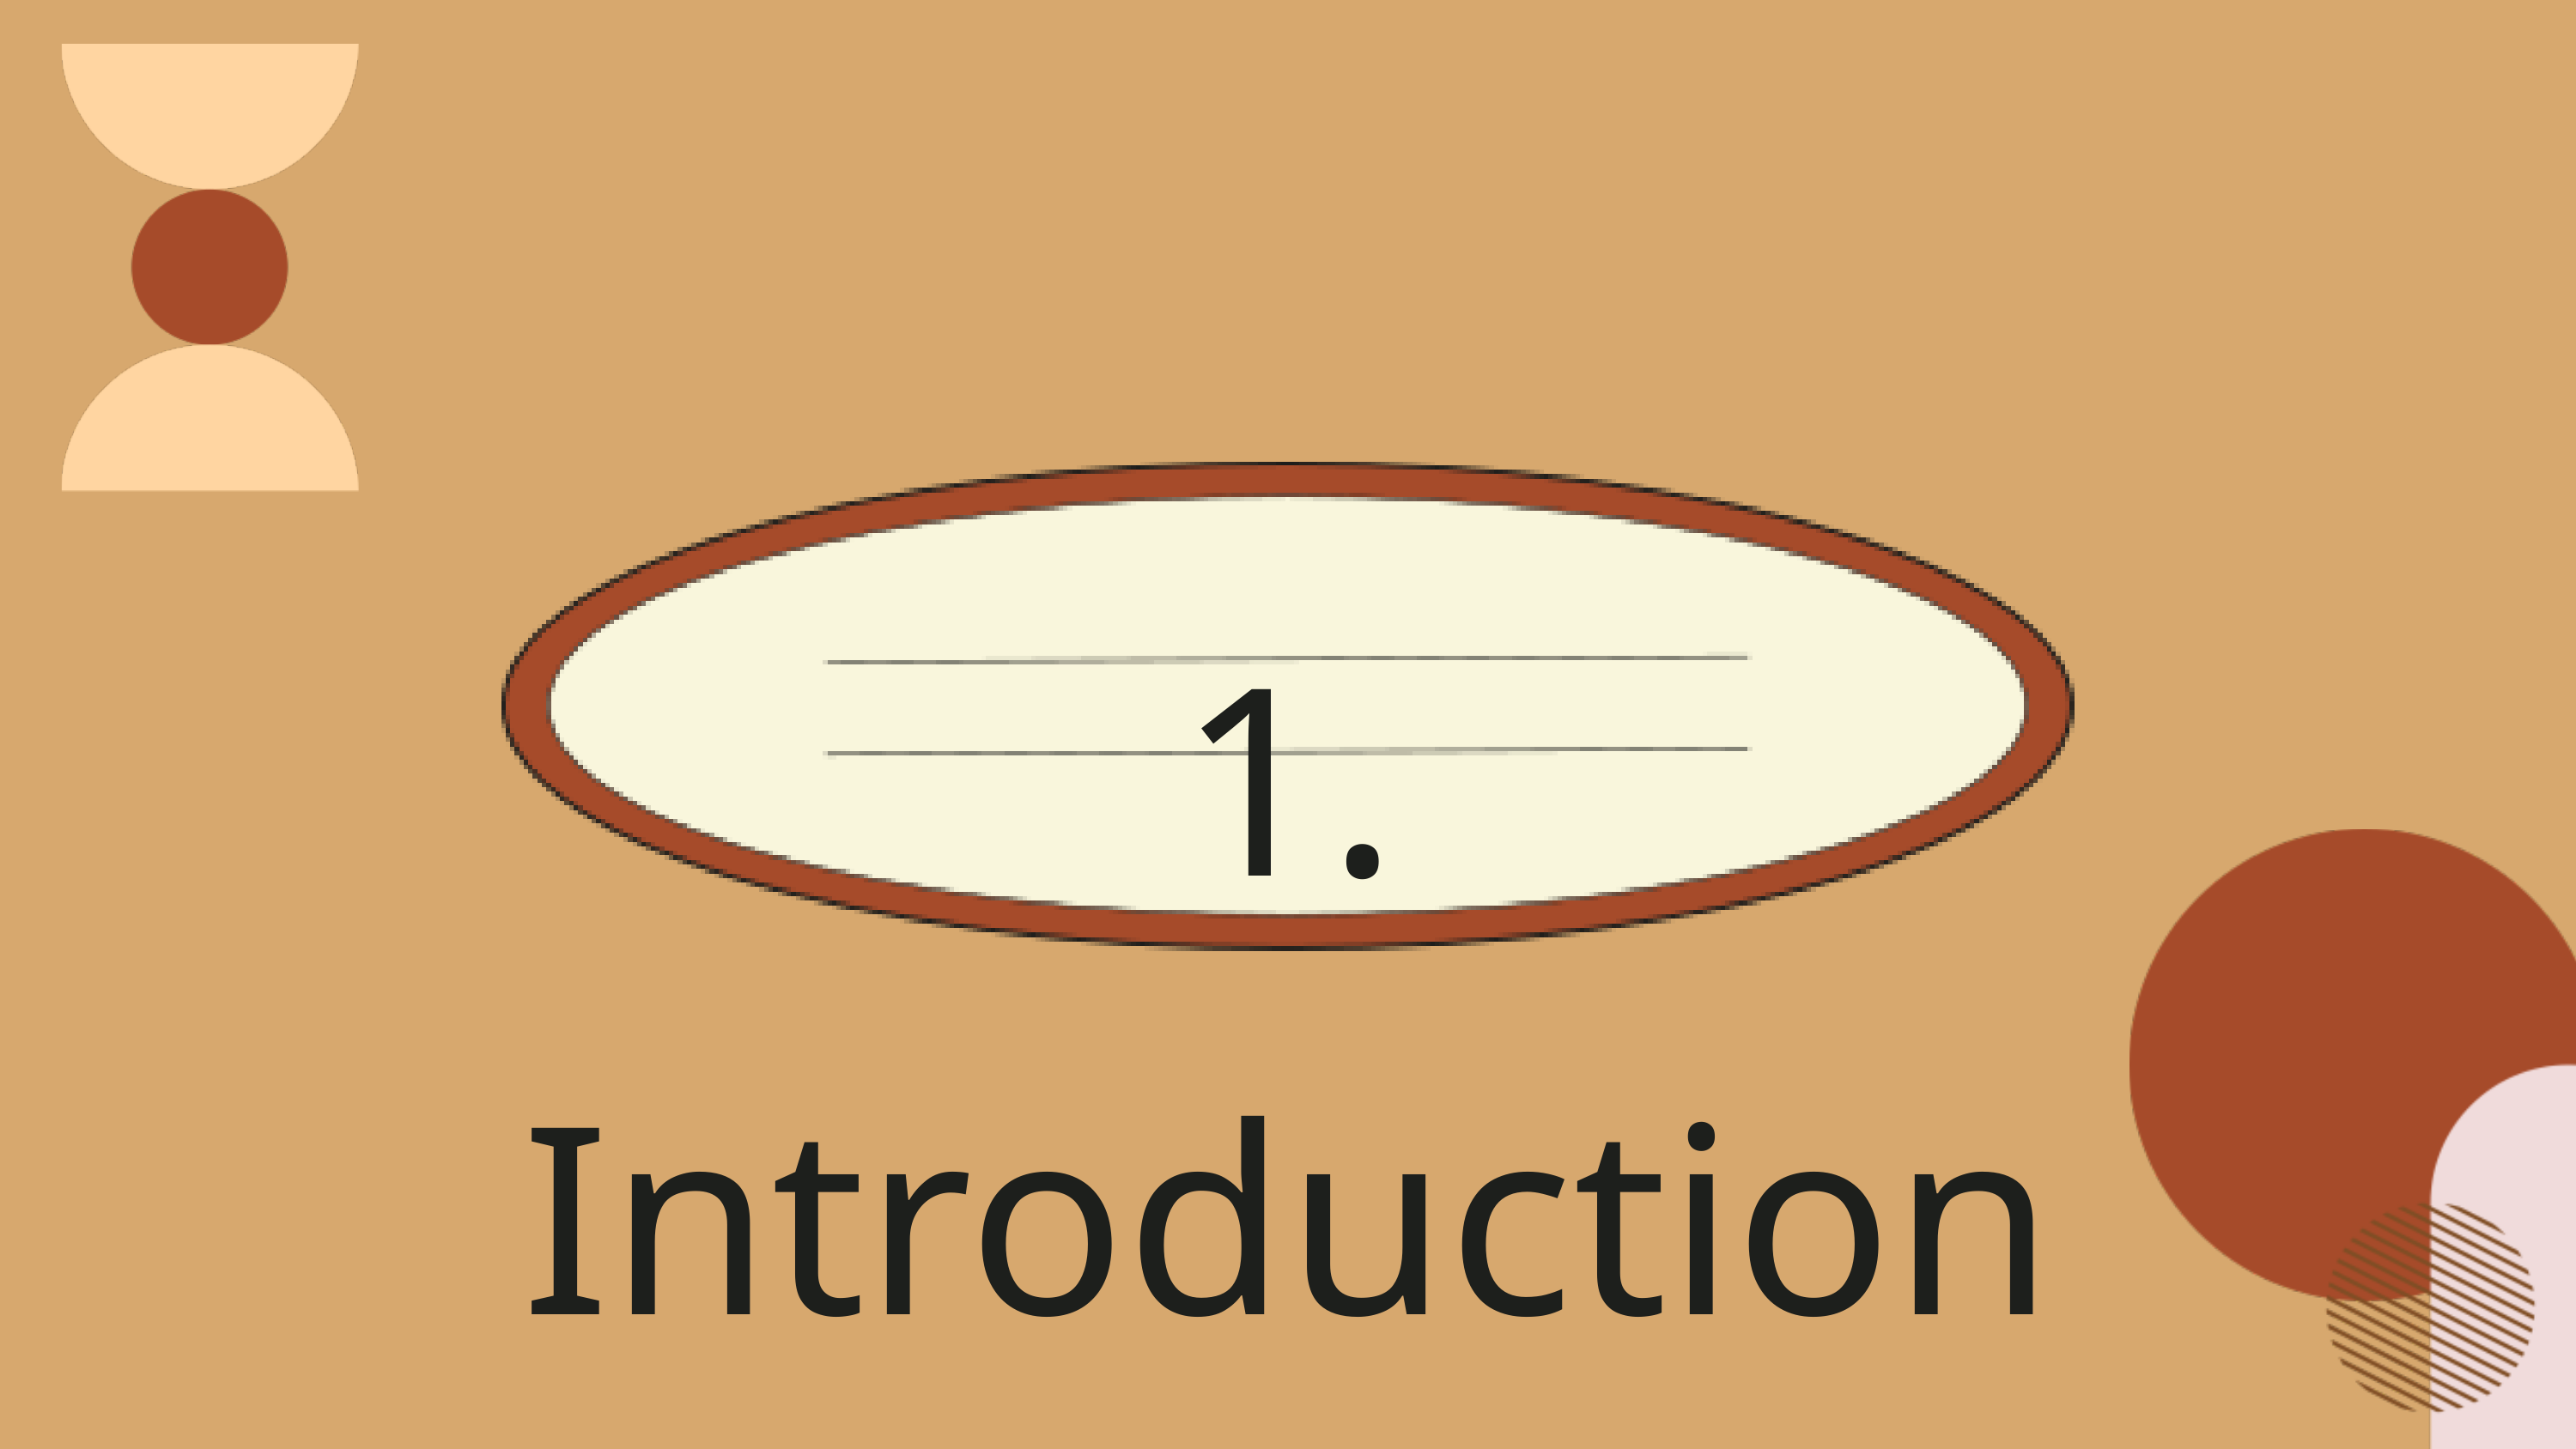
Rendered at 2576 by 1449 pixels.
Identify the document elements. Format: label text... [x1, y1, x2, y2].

text_box [61, 44, 359, 492]
text_box [501, 462, 2075, 489]
text_box [2129, 829, 2576, 1449]
text_box 1. Introduction [446, 489, 2130, 1367]
